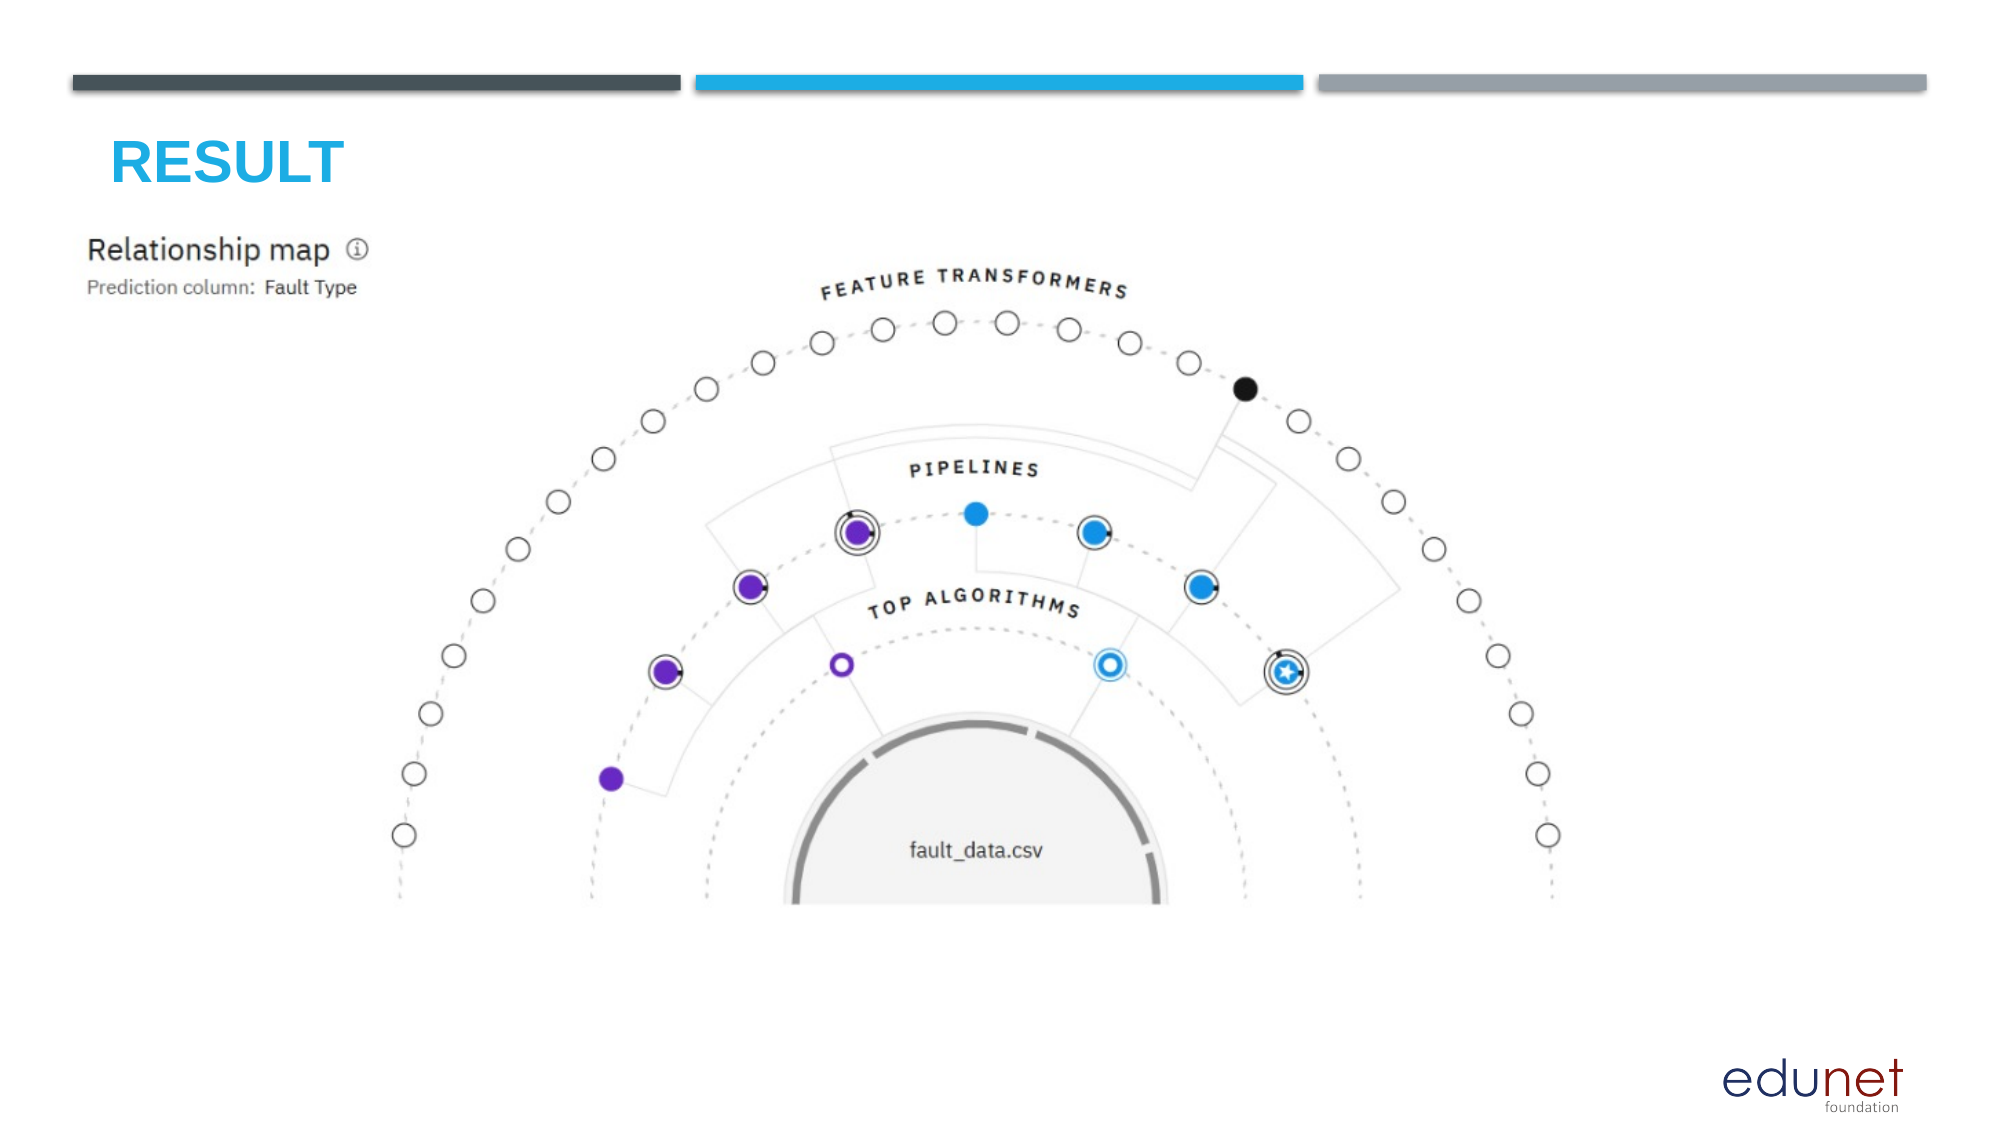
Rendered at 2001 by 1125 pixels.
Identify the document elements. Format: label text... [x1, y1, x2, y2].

title Result [95, 115, 1905, 203]
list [52, 212, 1816, 981]
picture [1719, 1056, 1905, 1116]
